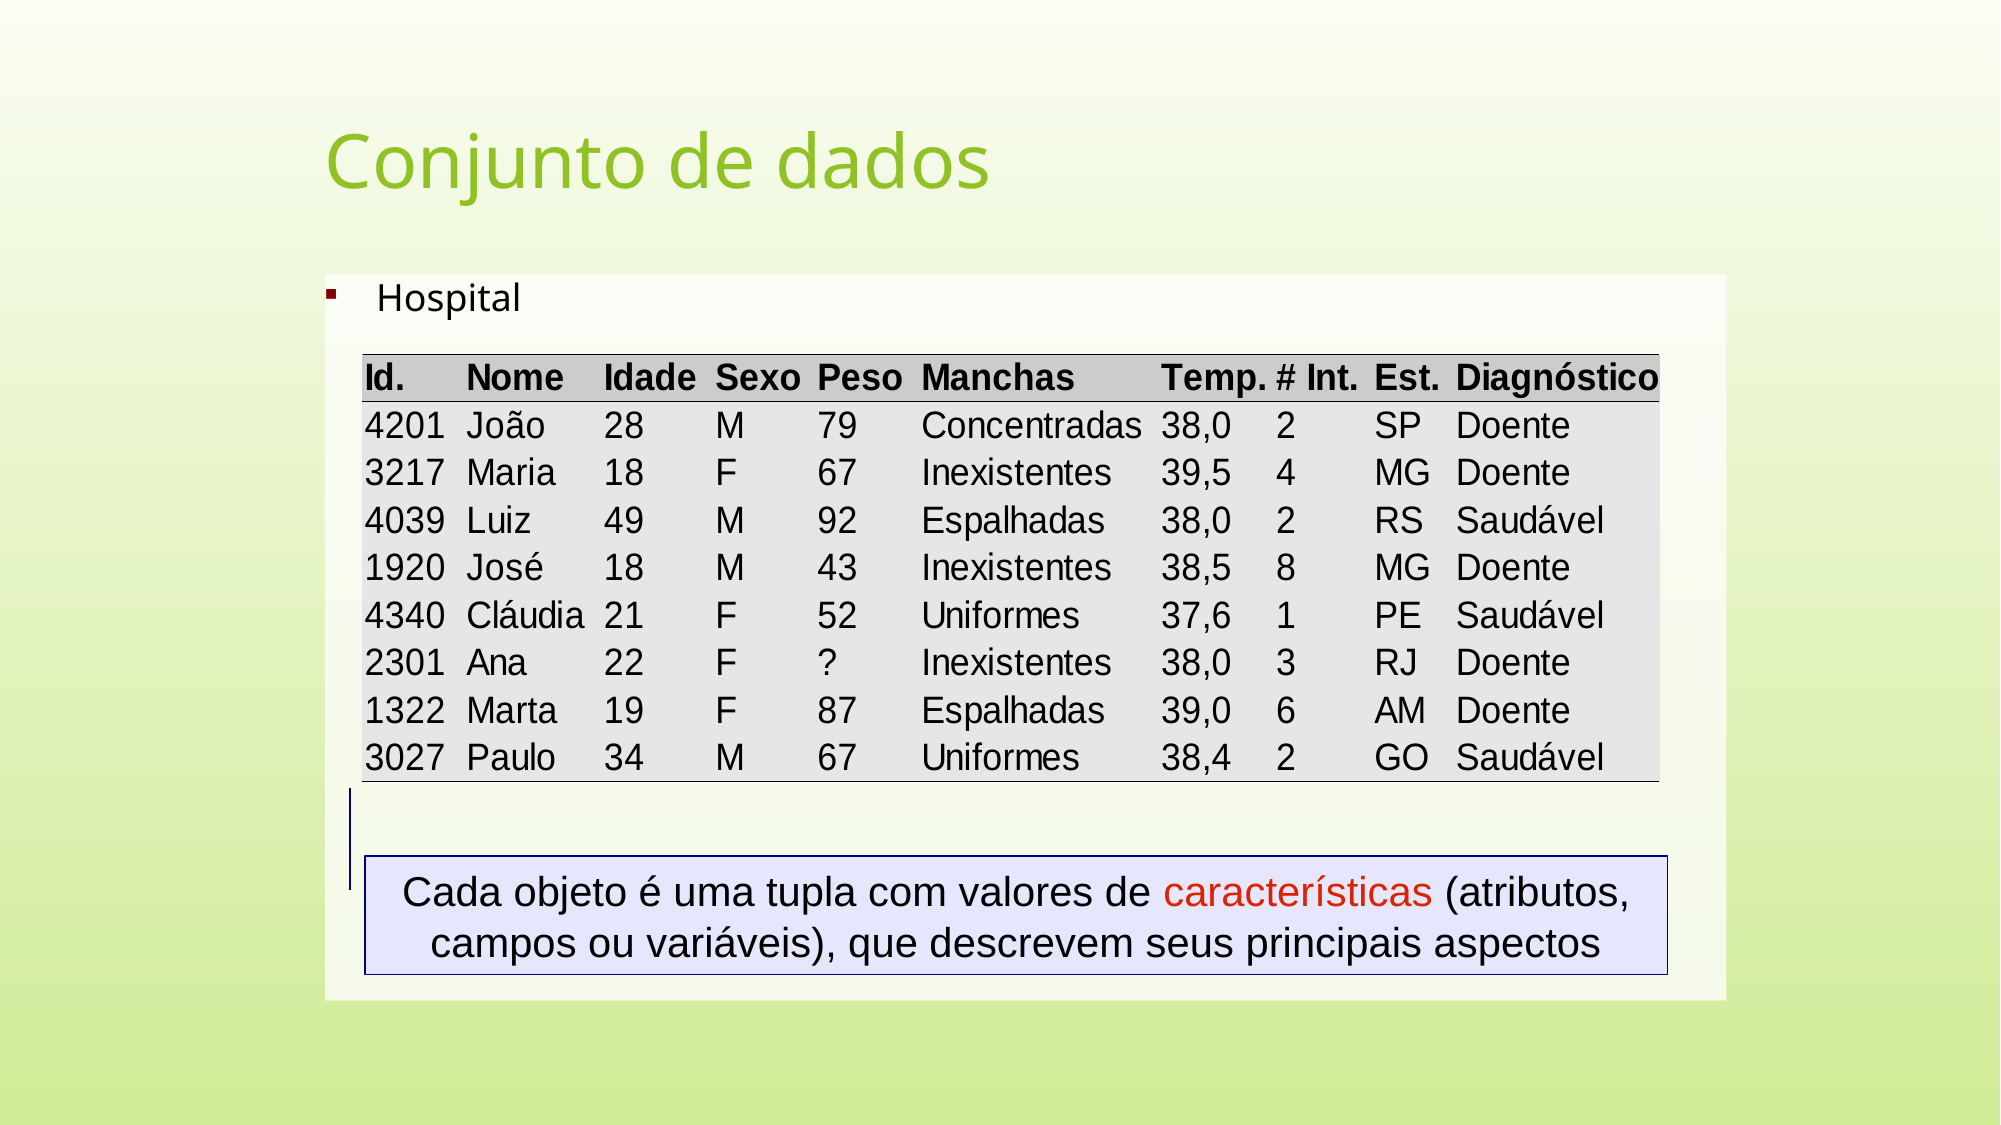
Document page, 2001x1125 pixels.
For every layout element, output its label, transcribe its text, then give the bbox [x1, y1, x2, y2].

list Hospital [324, 274, 1727, 1001]
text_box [361, 353, 1809, 822]
text_box Cada objeto é uma tupla com valores de características (atributos, campos ou variáveis), que descrevem seus principais aspectos [364, 856, 1668, 975]
title Conjunto de dados [324, 52, 1673, 264]
